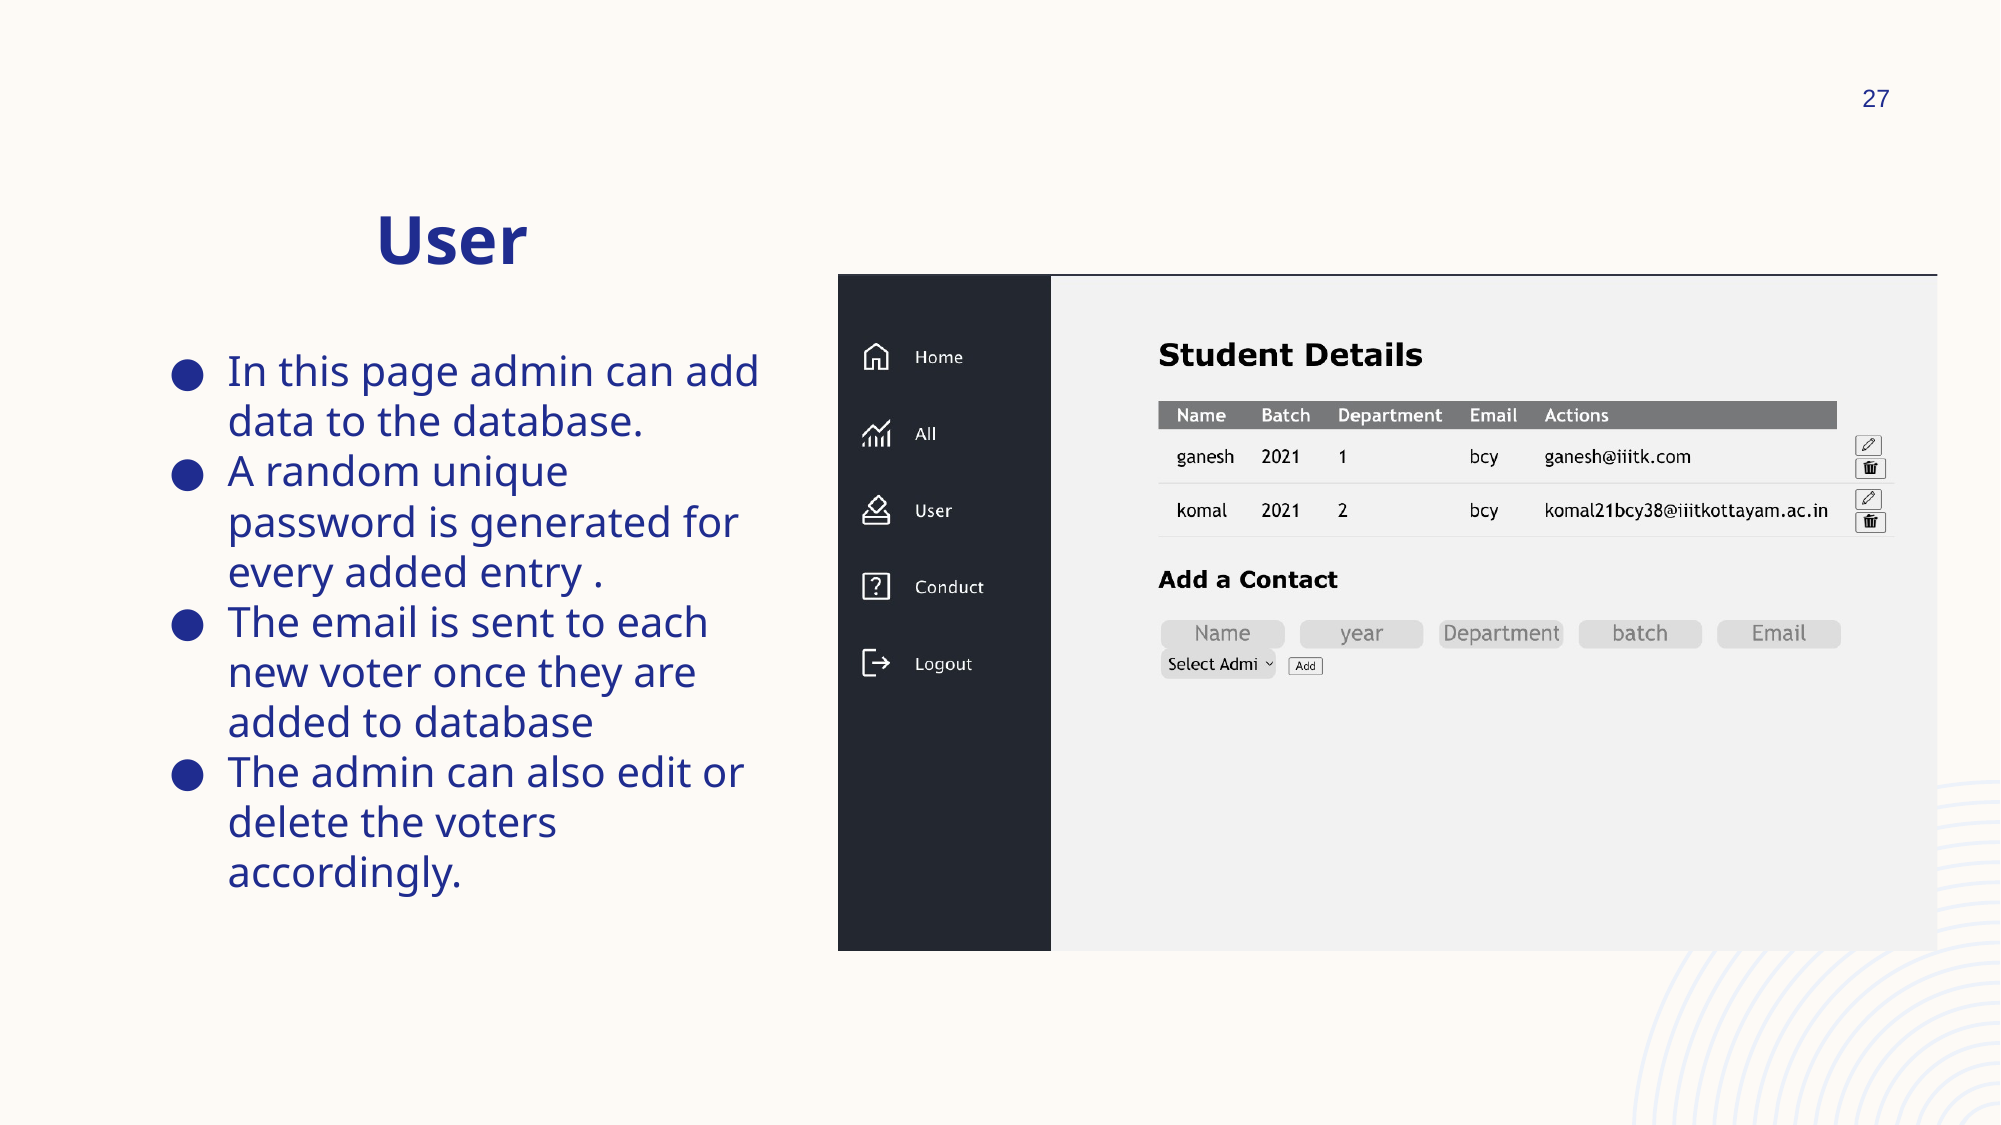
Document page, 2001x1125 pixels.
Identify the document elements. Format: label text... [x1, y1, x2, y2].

title User [137, 75, 783, 286]
slide_number 27 [1795, 75, 1958, 120]
picture [837, 274, 1938, 951]
list In this page admin can add data to the database. A random unique password is generated for every added entry . The email is sent to each new voter once they are added to database The admin can also edit or delete the voters accordingly. [137, 337, 783, 963]
